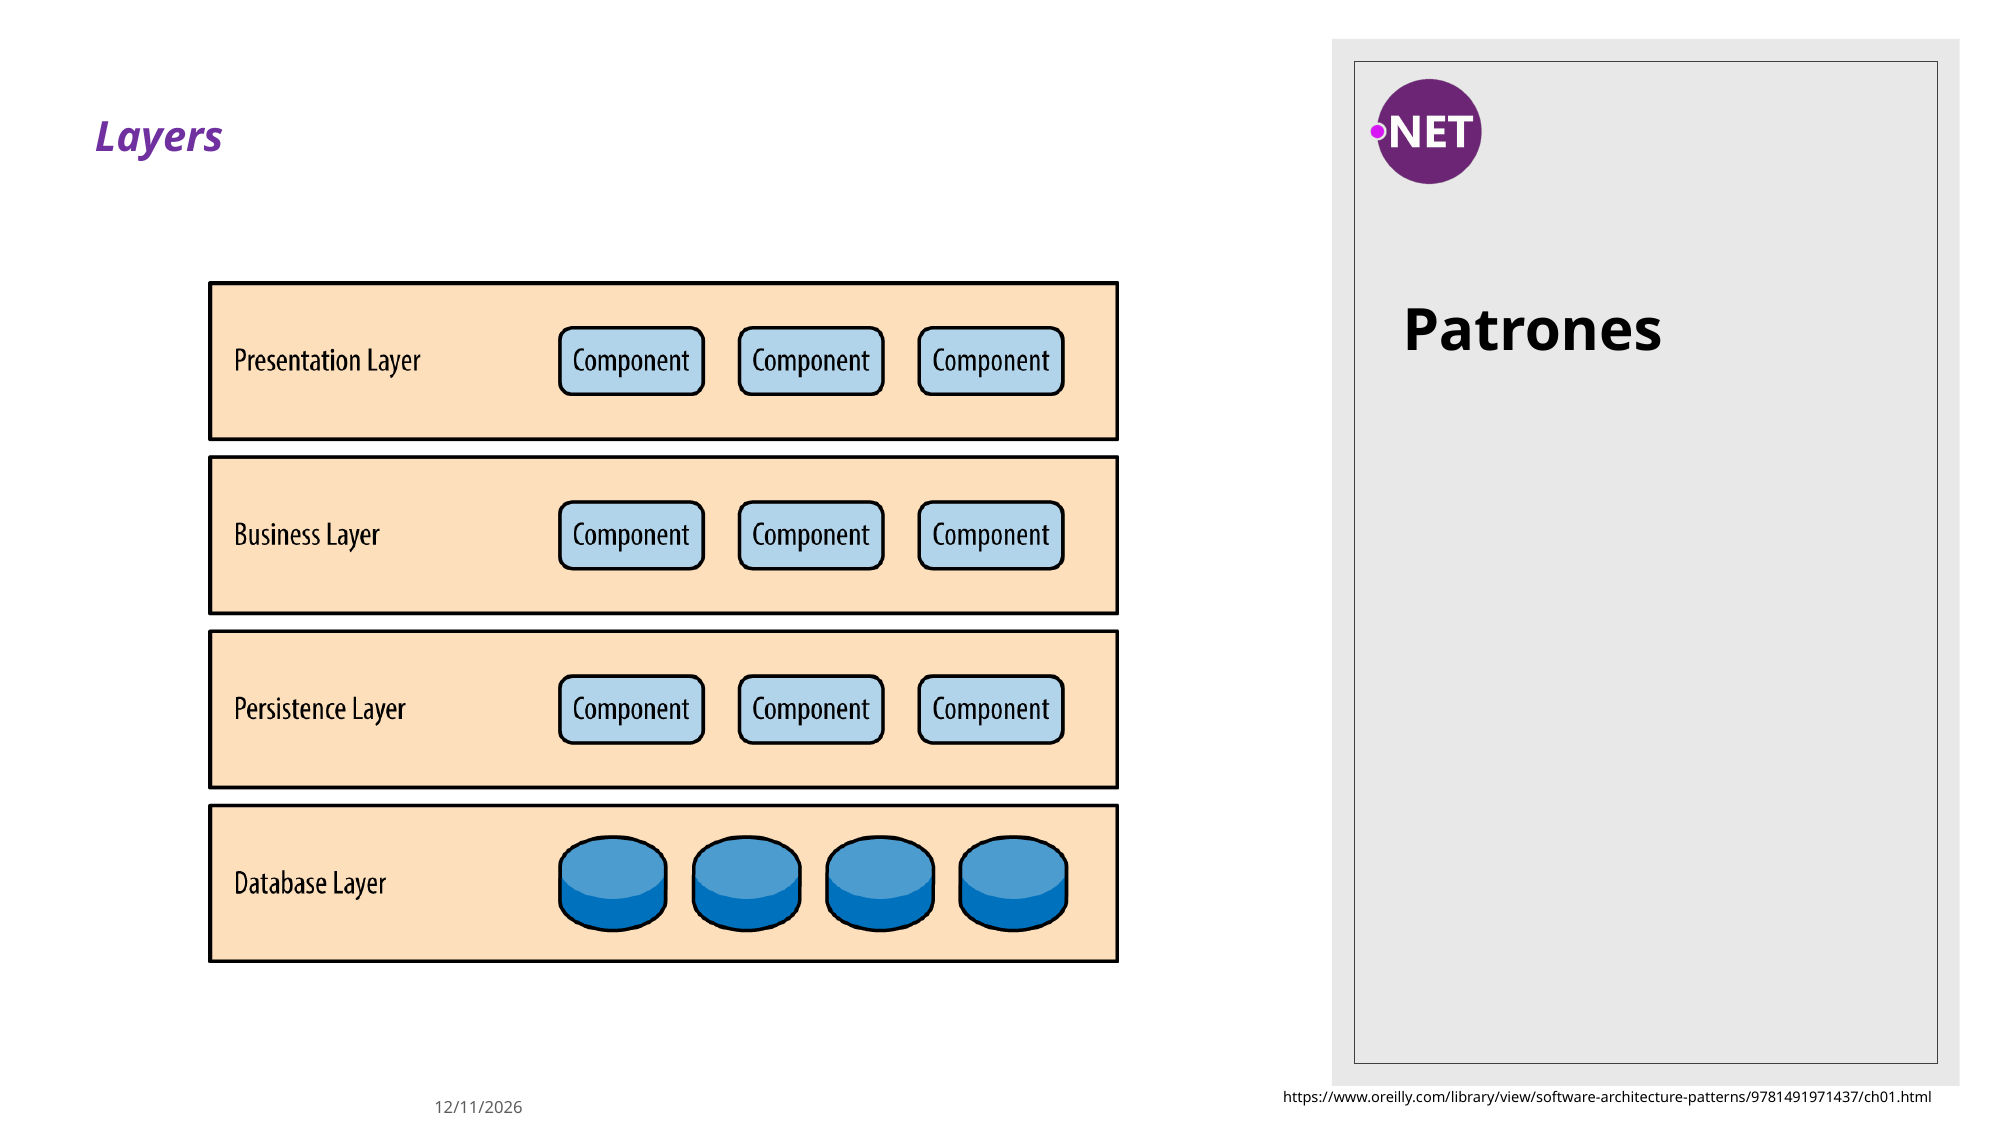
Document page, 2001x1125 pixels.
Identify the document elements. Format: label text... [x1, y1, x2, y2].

text_box Layers [79, 96, 788, 180]
picture [1325, 64, 1527, 199]
title Patrones [1387, 99, 1907, 370]
text_box https://www.oreilly.com/library/view/software-architecture-patterns/9781491971437/ch01.html [1268, 1080, 2000, 1114]
text_box [118, 266, 638, 859]
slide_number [63, 1067, 538, 1125]
picture [208, 281, 1119, 963]
